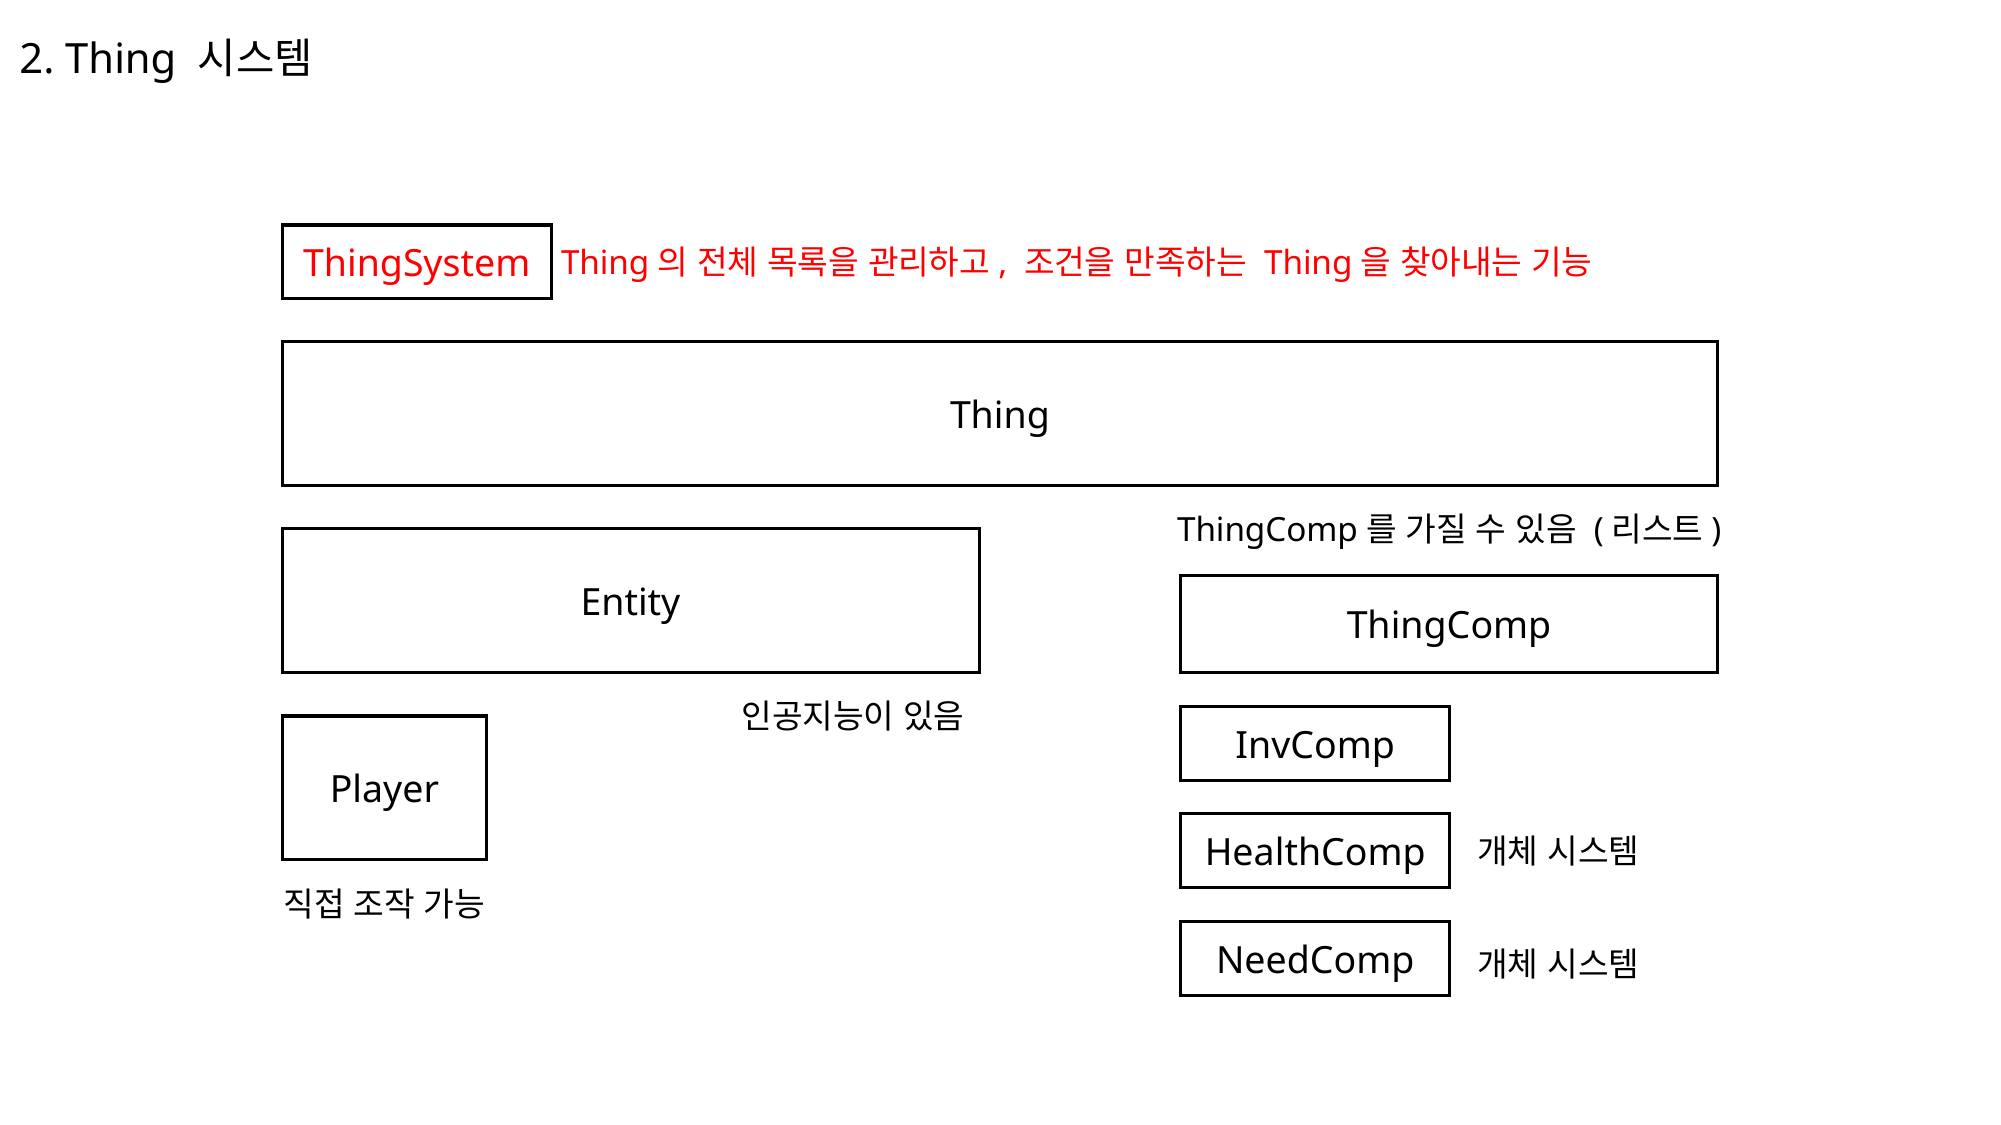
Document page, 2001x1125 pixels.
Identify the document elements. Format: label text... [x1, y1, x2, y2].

text_box 인공지능이 있음 [726, 688, 980, 743]
text_box 직접 조작 가능 [268, 875, 501, 930]
text_box ThingComp를 가질 수 있음 (리스트) [1162, 501, 1737, 556]
text_box 개체 시스템 [1462, 823, 1654, 878]
text_box 개체 시스템 [1462, 935, 1654, 991]
text_box ThingSystem [281, 223, 553, 300]
text_box InvComp [1179, 705, 1451, 782]
text_box NeedComp [1179, 920, 1451, 997]
text_box Thing [281, 340, 1719, 487]
text_box Entity [281, 527, 981, 674]
text_box 2. Thing 시스템 [4, 24, 328, 90]
text_box Player [281, 714, 488, 861]
text_box HealthComp [1179, 812, 1451, 889]
text_box ThingComp [1179, 574, 1719, 674]
text_box Thing의 전체 목록을 관리하고, 조건을 만족하는 Thing을 찾아내는 기능 [546, 234, 1608, 289]
